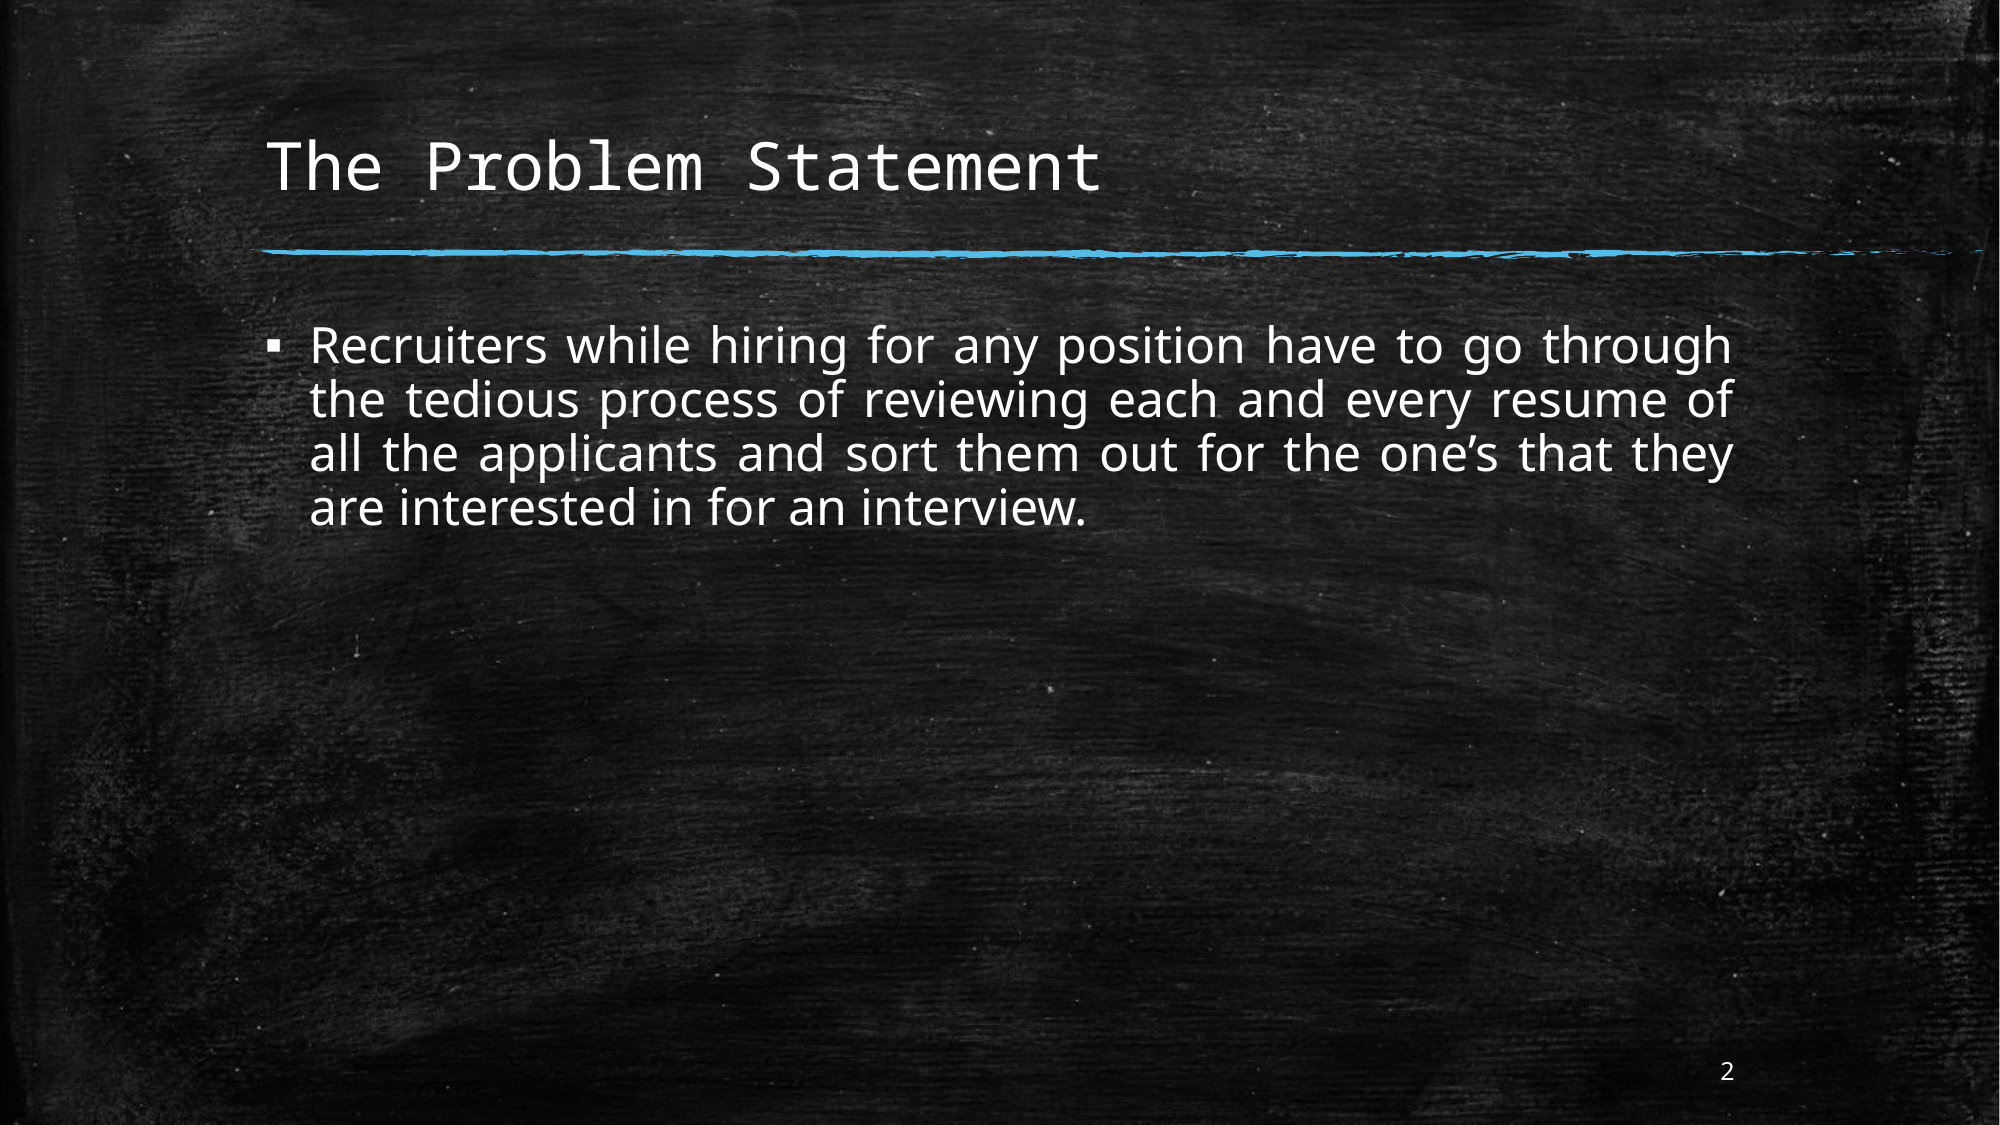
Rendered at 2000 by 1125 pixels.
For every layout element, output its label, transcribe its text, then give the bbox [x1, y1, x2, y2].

title The Problem Statement [249, 45, 1750, 213]
list Recruiters while hiring for any position have to go through the tedious process of reviewing each and every resume of all the applicants and sort them out for the one’s that they are interested in for an interview. [249, 312, 1750, 1013]
slide_number 2 [1562, 1050, 1750, 1096]
